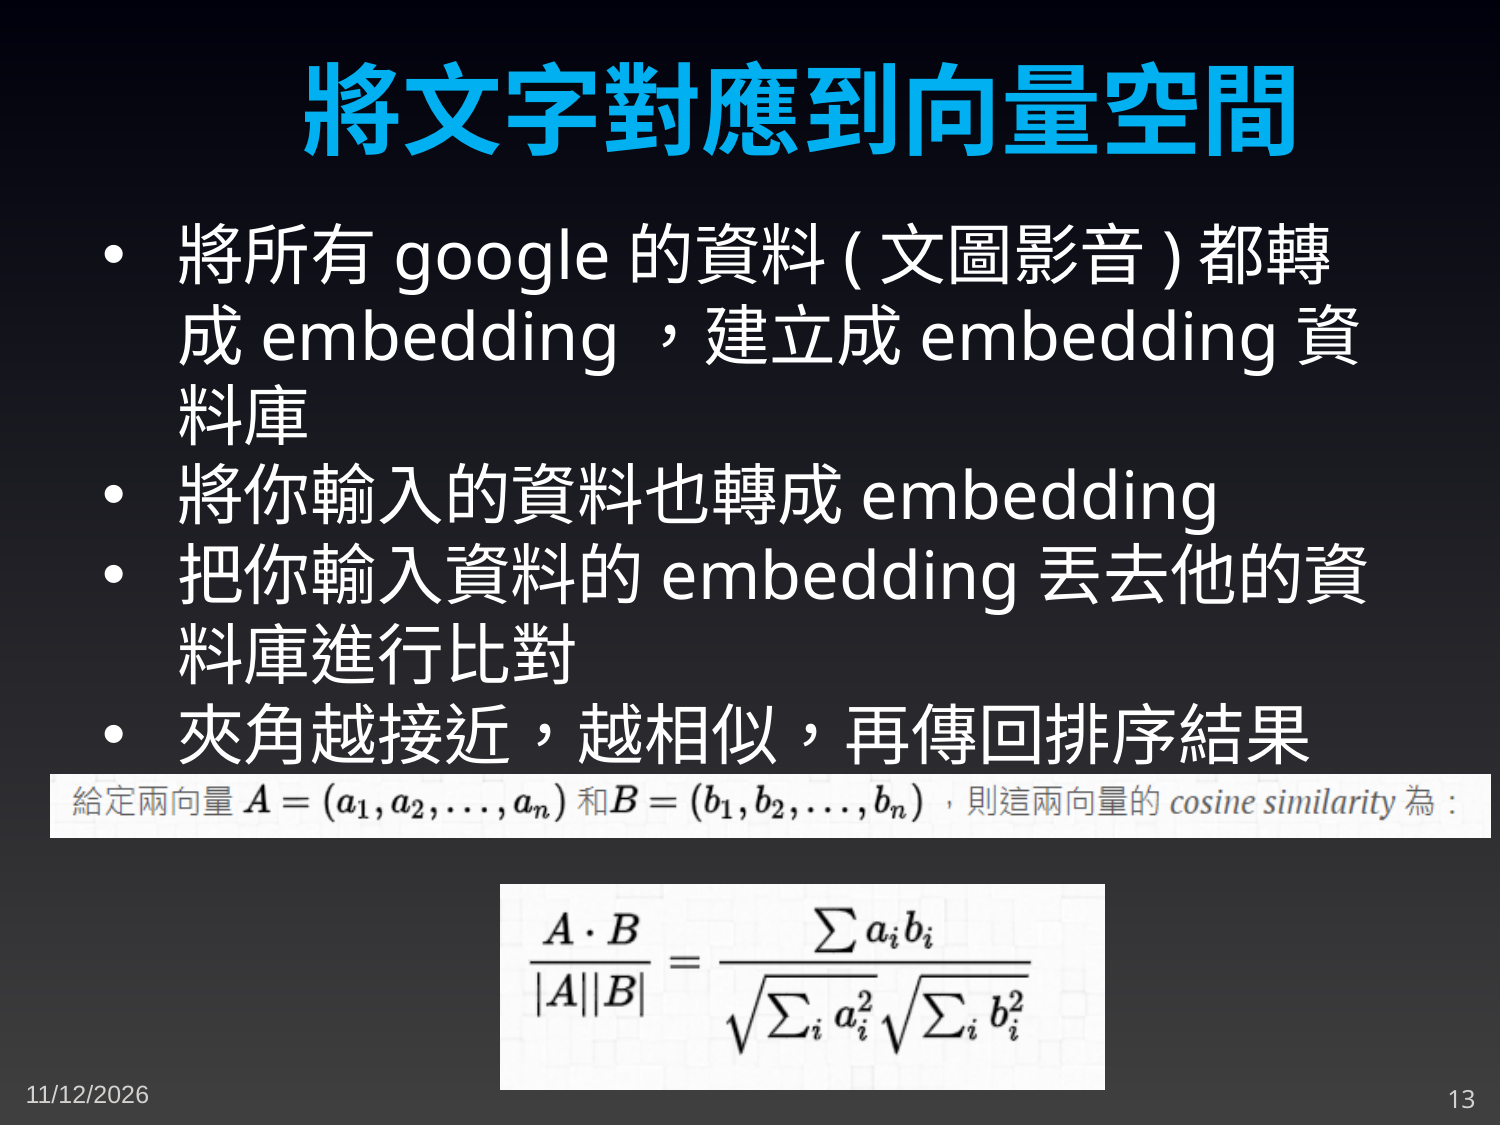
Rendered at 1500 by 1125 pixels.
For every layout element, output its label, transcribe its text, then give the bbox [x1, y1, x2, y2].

text_box 將文字對應到向量空間 [287, 19, 1363, 183]
slide_number 13 [1340, 1075, 1491, 1117]
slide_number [10, 1075, 411, 1117]
picture [499, 884, 1105, 1091]
text_box 將所有google的資料(文圖影音)都轉成embedding，建立成embedding資料庫 將你輸入的資料也轉成embedding 把你輸入資料的embedding丟去他的資料庫進行比對 夾角越接近，越相似，再傳回排序結果 [87, 205, 1388, 772]
picture [50, 774, 1491, 838]
